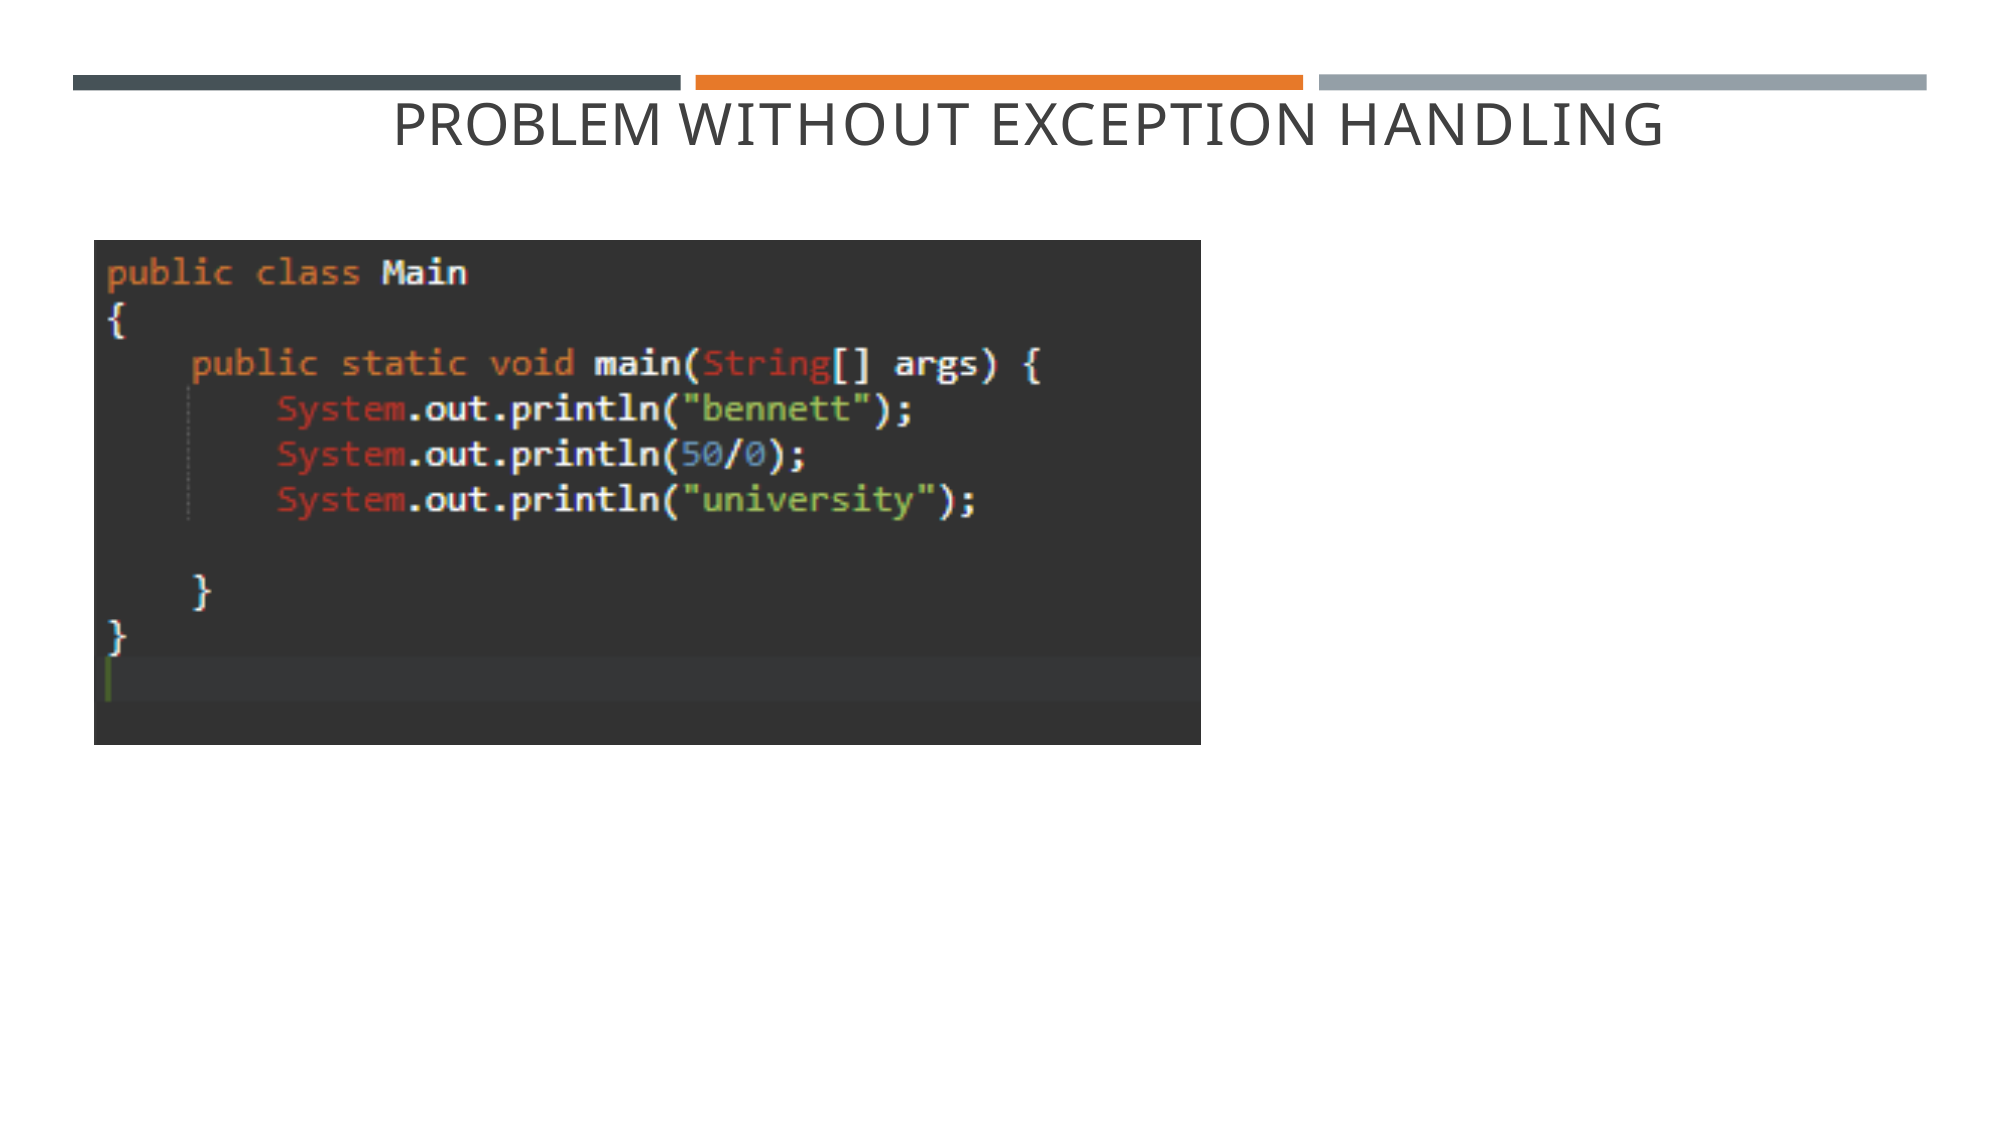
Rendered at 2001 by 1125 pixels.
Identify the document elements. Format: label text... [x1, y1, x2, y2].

picture [94, 239, 1201, 746]
title PROBLEM WITHOUT EXCEPTION HANDLING [27, 70, 1939, 276]
